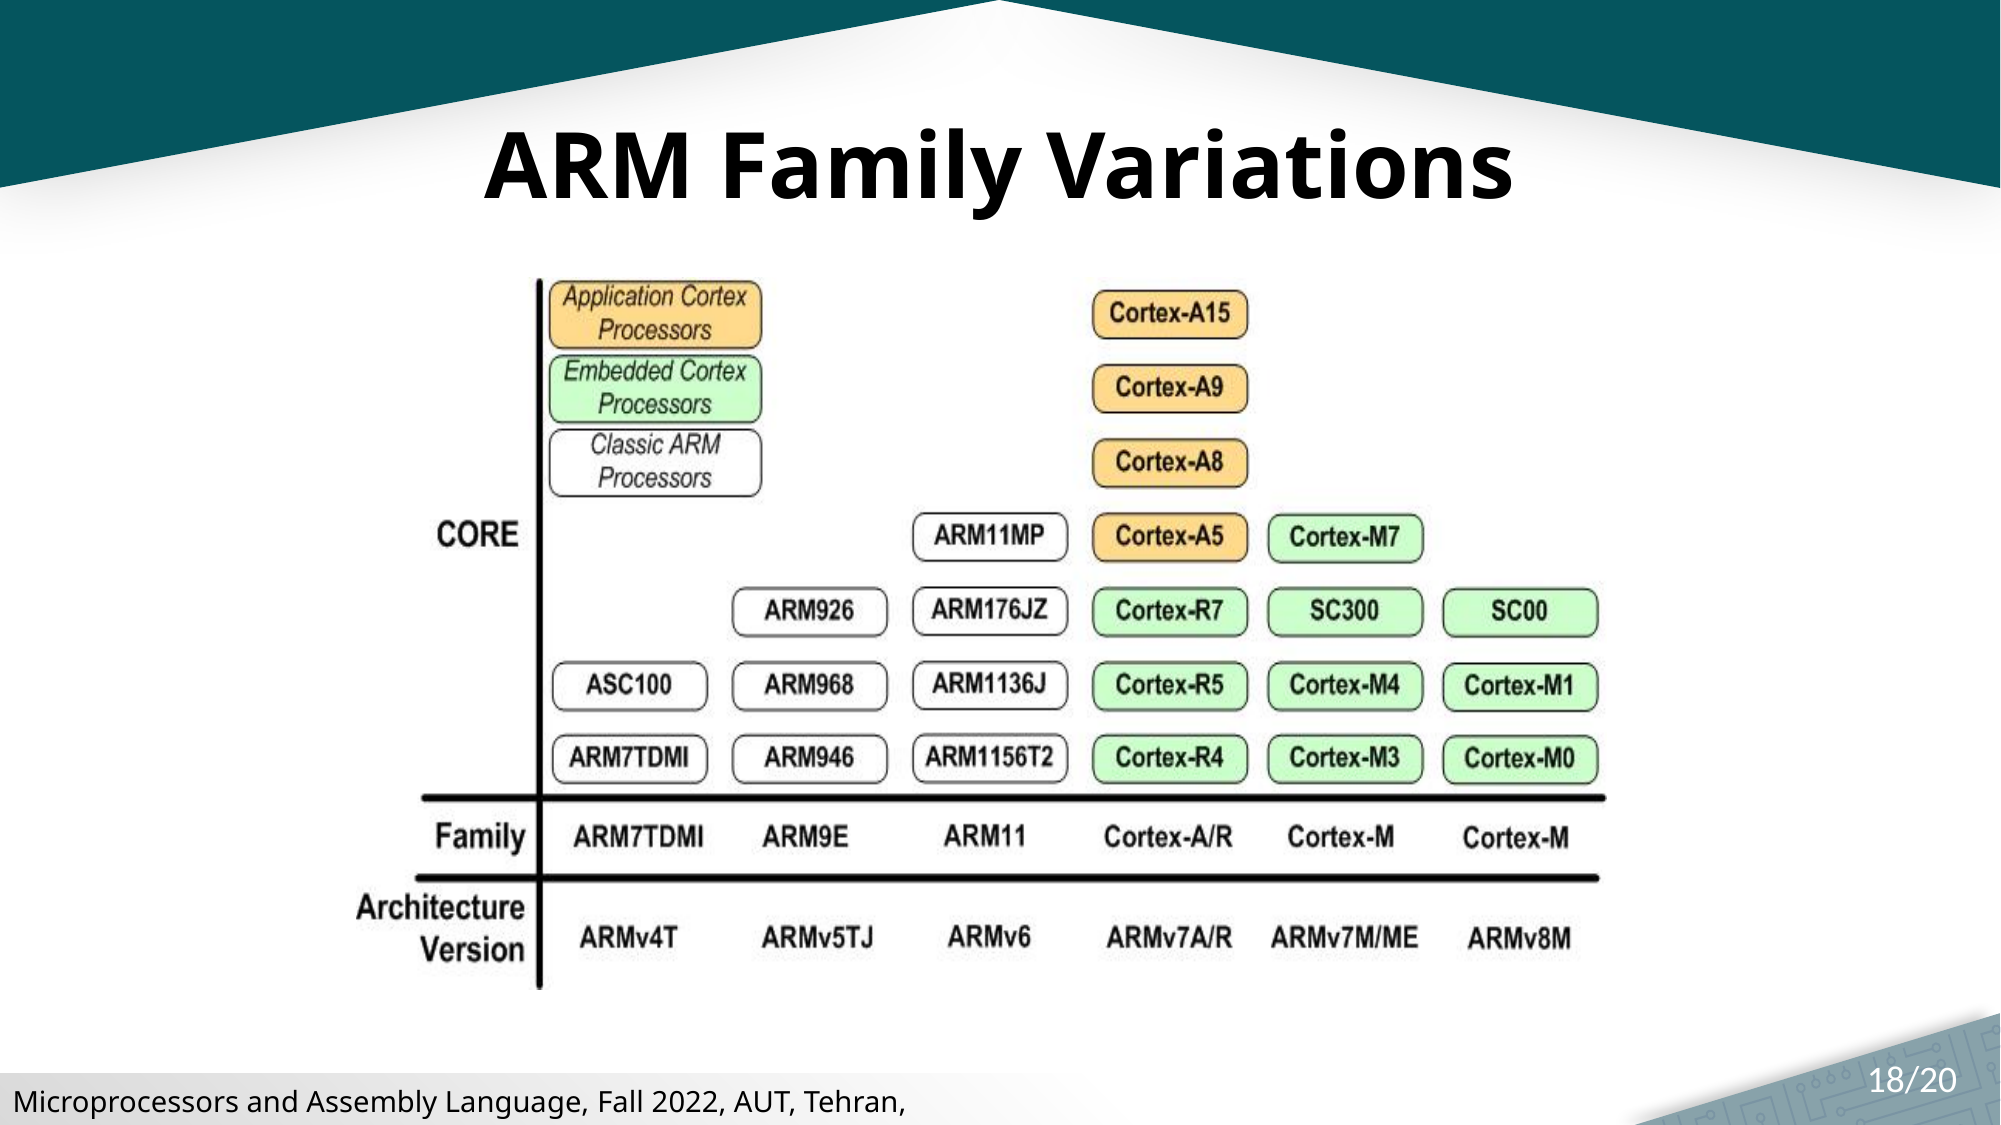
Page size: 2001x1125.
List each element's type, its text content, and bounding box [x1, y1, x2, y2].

title ARM Family Variations [137, 59, 1863, 278]
picture [356, 277, 1607, 990]
slide_number 18/20 [1522, 1047, 1973, 1108]
